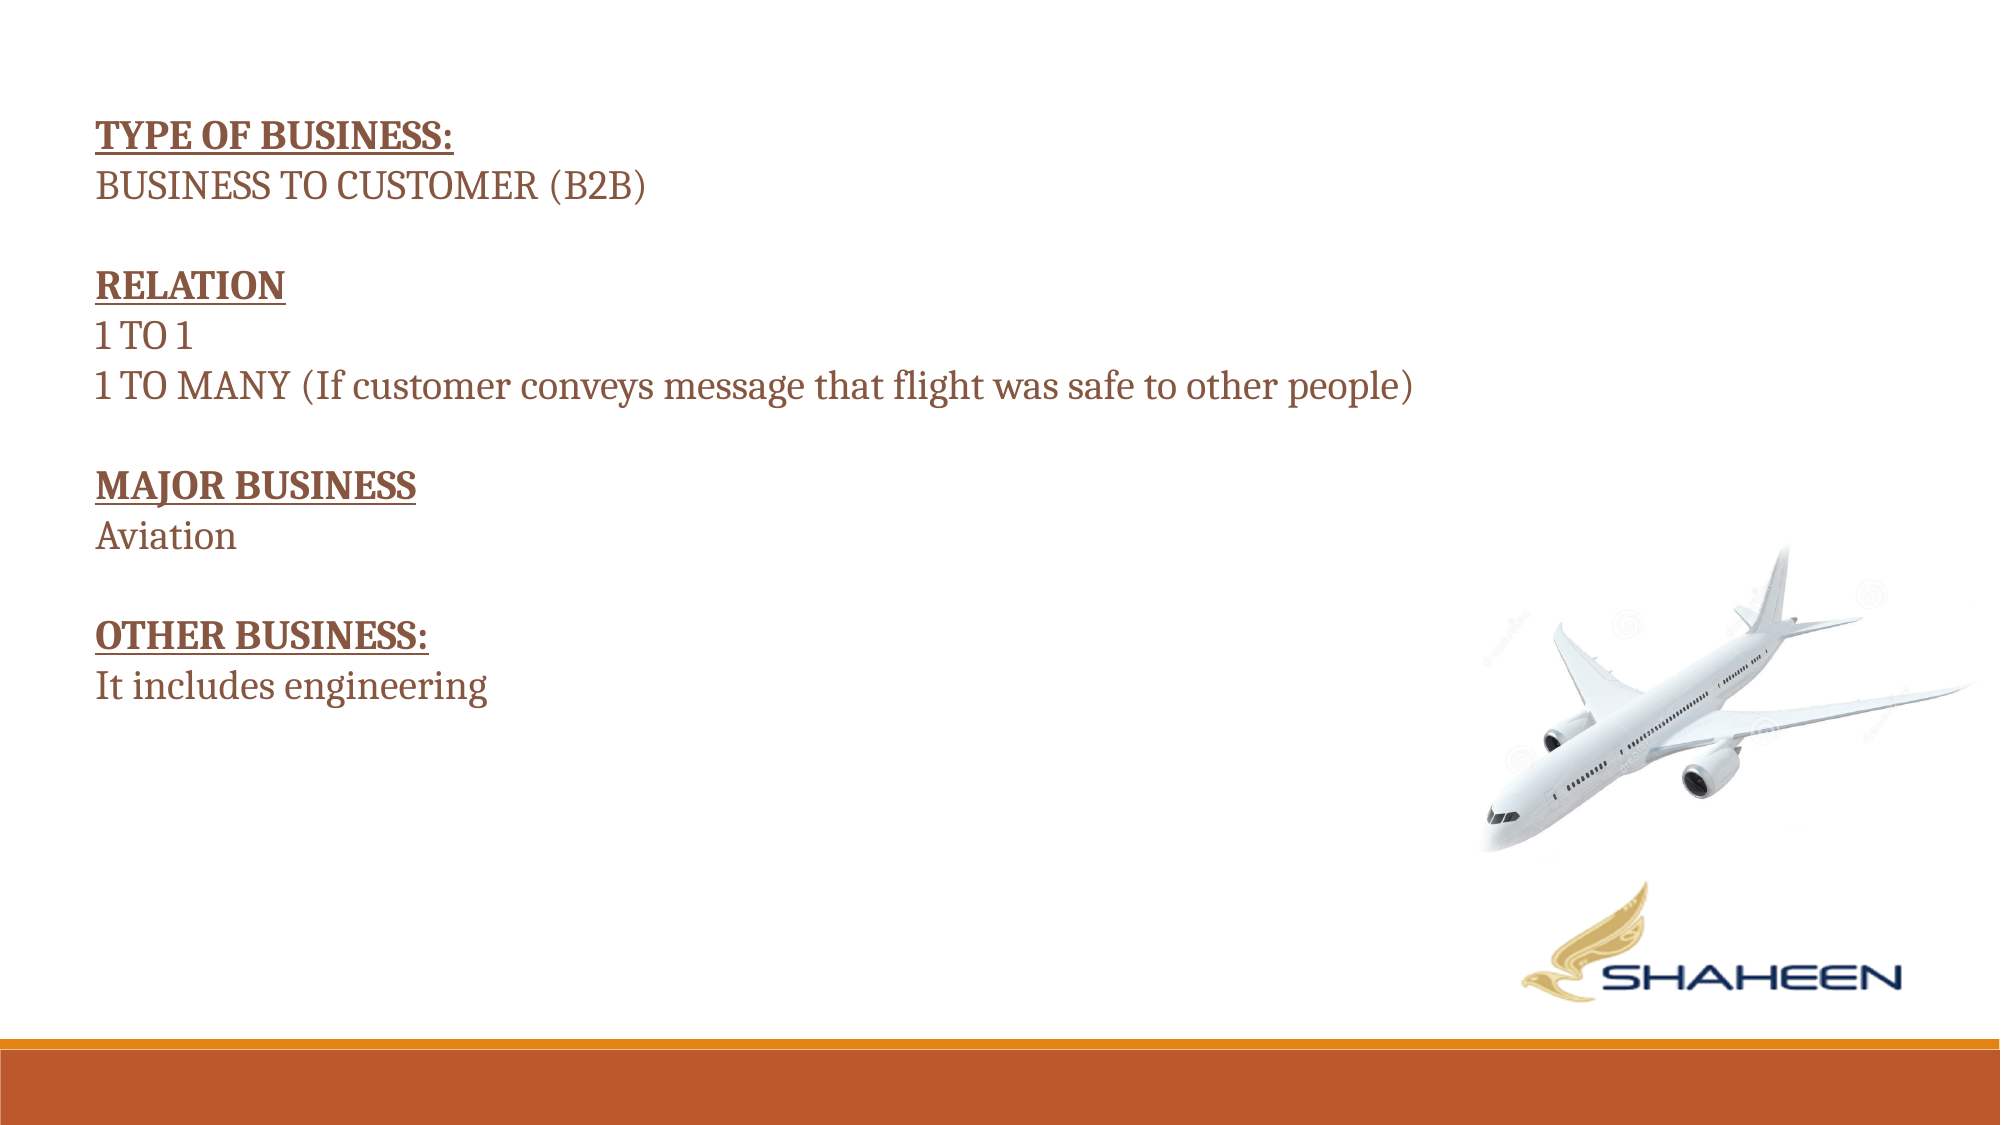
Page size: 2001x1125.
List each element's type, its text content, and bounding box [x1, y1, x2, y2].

picture [1453, 543, 1985, 843]
picture [1506, 872, 1916, 1021]
text_box TYPE OF BUSINESS: BUSINESS TO CUSTOMER (B2B) RELATION 1 TO 1 1 TO MANY (If customer conveys message that flight was safe to other people) MAJOR BUSINESS Aviation OTHER BUSINESS: It includes engineering [80, 100, 1476, 716]
